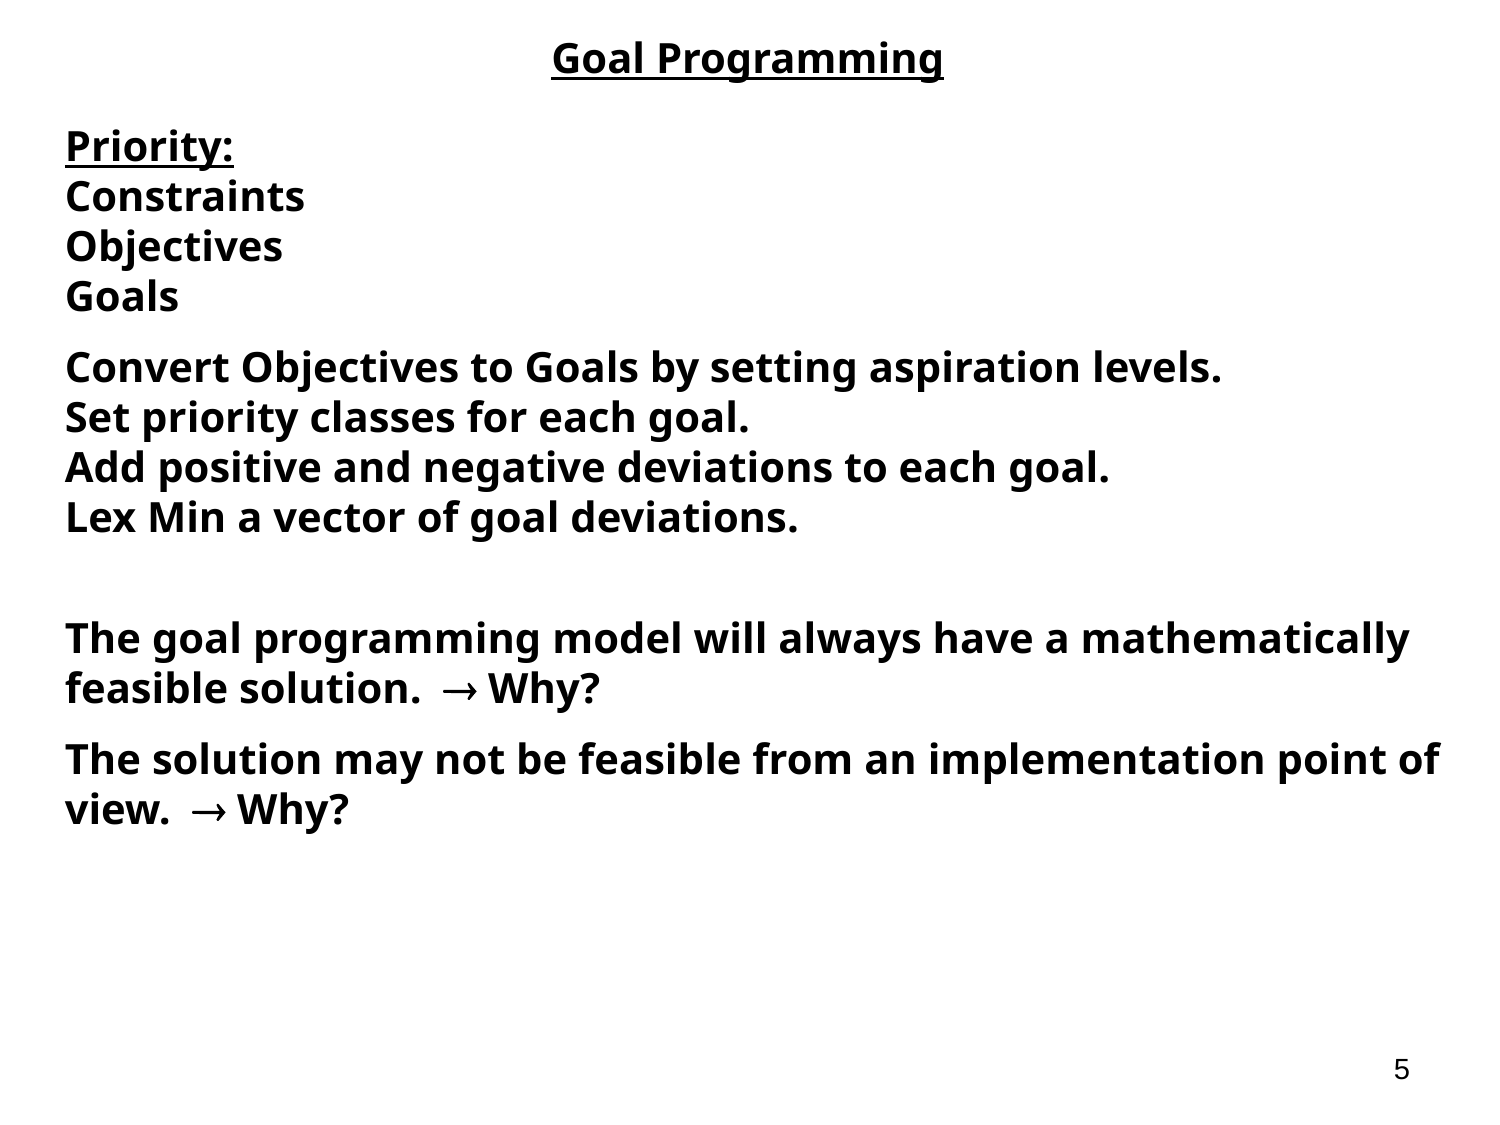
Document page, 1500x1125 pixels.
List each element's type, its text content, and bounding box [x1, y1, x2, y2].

text_box Goal Programming [22, 24, 1473, 90]
text_box Priority: Constraints Objectives Goals Convert Objectives to Goals by setting aspiration levels. Set priority classes for each goal. Add positive and negative deviations to each goal. Lex Min a vector of goal deviations. The goal programming model will always have a mathematically feasible solution.  Why? The solution may not be feasible from an implementation point of view.  Why? [49, 112, 1463, 911]
footer 5 [1074, 1042, 1426, 1103]
